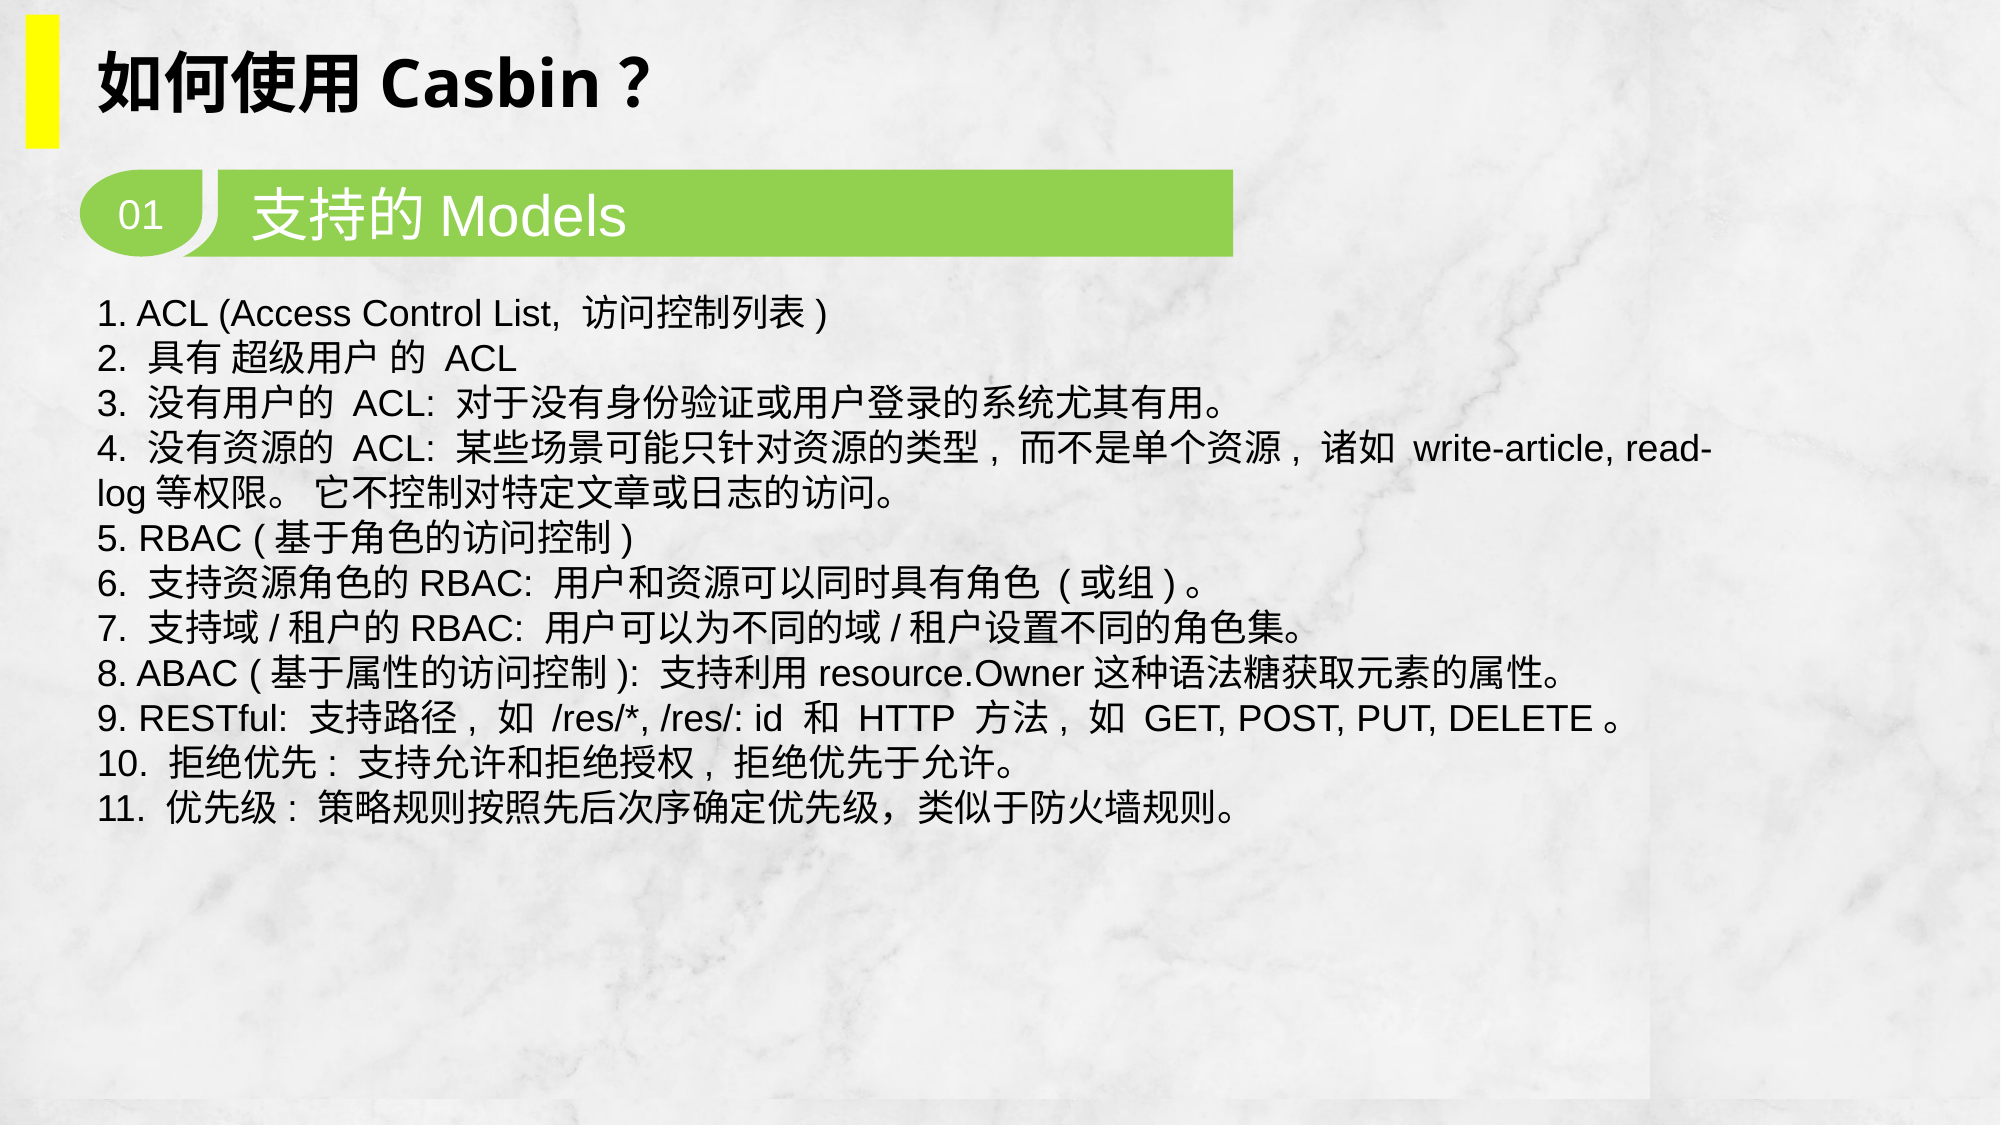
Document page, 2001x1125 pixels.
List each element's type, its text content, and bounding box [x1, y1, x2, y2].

text_box 1. ACL (Access Control List, 访问控制列表) 2. 具有 超级用户 的 ACL 3. 没有用户的 ACL: 对于没有身份验证或用户登录的系统尤其有用。 4. 没有资源的 ACL: 某些场景可能只针对资源的类型, 而不是单个资源, 诸如 write-article, read-log等权限。 它不控制对特定文章或日志的访问。 5. RBAC (基于角色的访问控制) 6. 支持资源角色的RBAC: 用户和资源可以同时具有角色 (或组)。 7. 支持域/租户的RBAC: 用户可以为不同的域/租户设置不同的角色集。 8. ABAC (基于属性的访问控制): 支持利用resource.Owner这种语法糖获取元素的属性。 9. RESTful: 支持路径, 如 /res/*, /res/: id 和 HTTP 方法, 如 GET, POST, PUT, DELETE。 10. 拒绝优先: 支持允许和拒绝授权, 拒绝优先于允许。 11. 优先级: 策略规则按照先后次序确定优先级，类似于防火墙规则。 [82, 281, 1731, 837]
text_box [25, 14, 740, 149]
picture [0, 0, 2001, 1125]
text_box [79, 169, 1234, 257]
